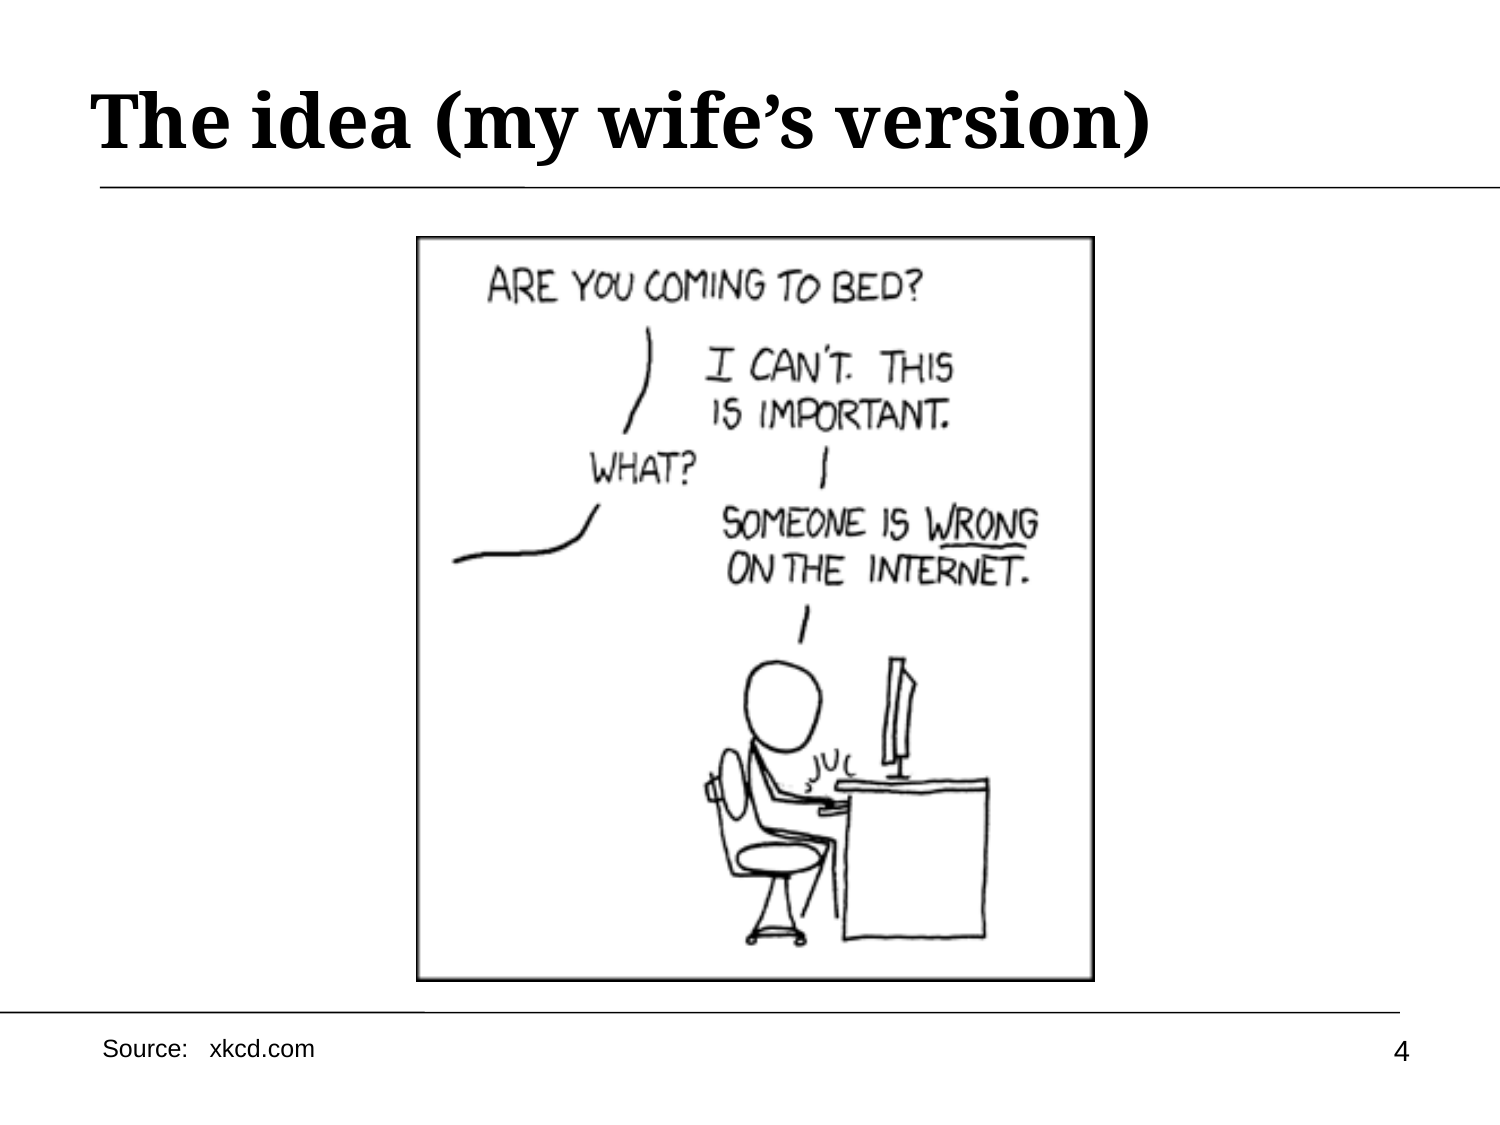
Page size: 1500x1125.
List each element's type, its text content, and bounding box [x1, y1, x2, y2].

text_box Source: xkcd.com [87, 1025, 813, 1070]
slide_number 4 [1074, 1024, 1426, 1103]
title The idea (my wife’s version) [74, 49, 1426, 188]
picture [416, 236, 1095, 983]
